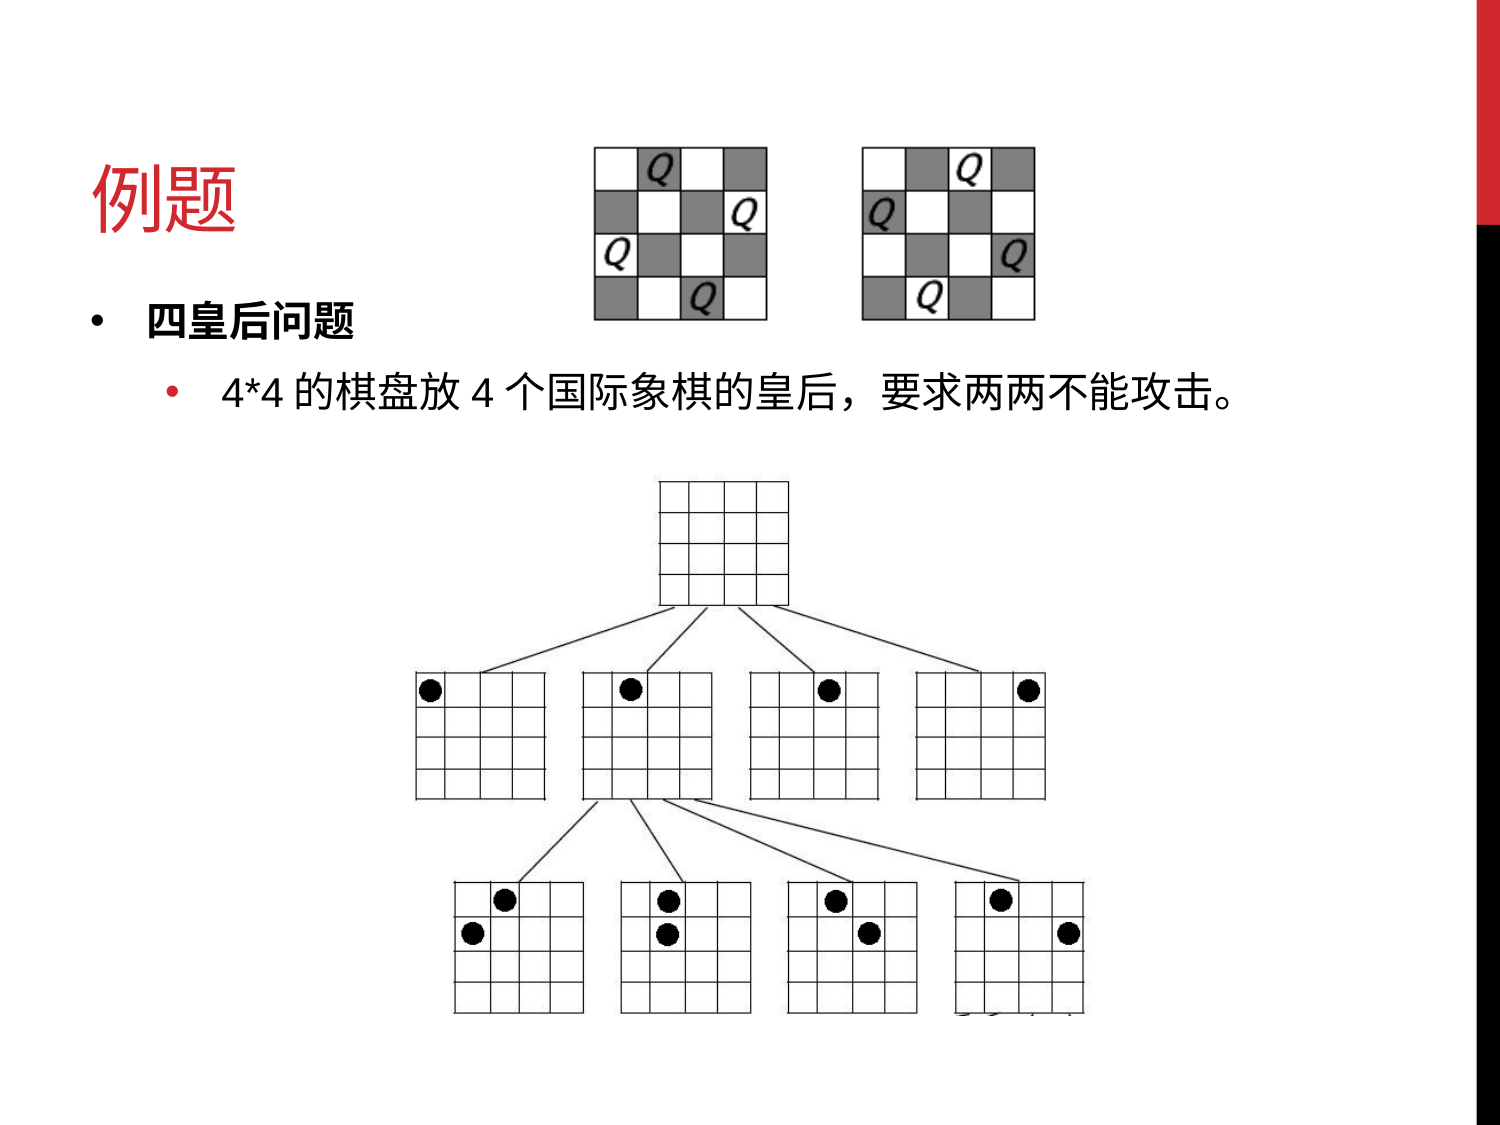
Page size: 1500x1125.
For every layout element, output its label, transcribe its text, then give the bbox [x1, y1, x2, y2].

picture [395, 455, 1110, 1016]
list 四皇后问题 4*4的棋盘放4个国际象棋的皇后，要求两两不能攻击。 [75, 287, 1325, 1005]
picture [572, 124, 1044, 339]
title 例题 [75, 25, 1025, 250]
